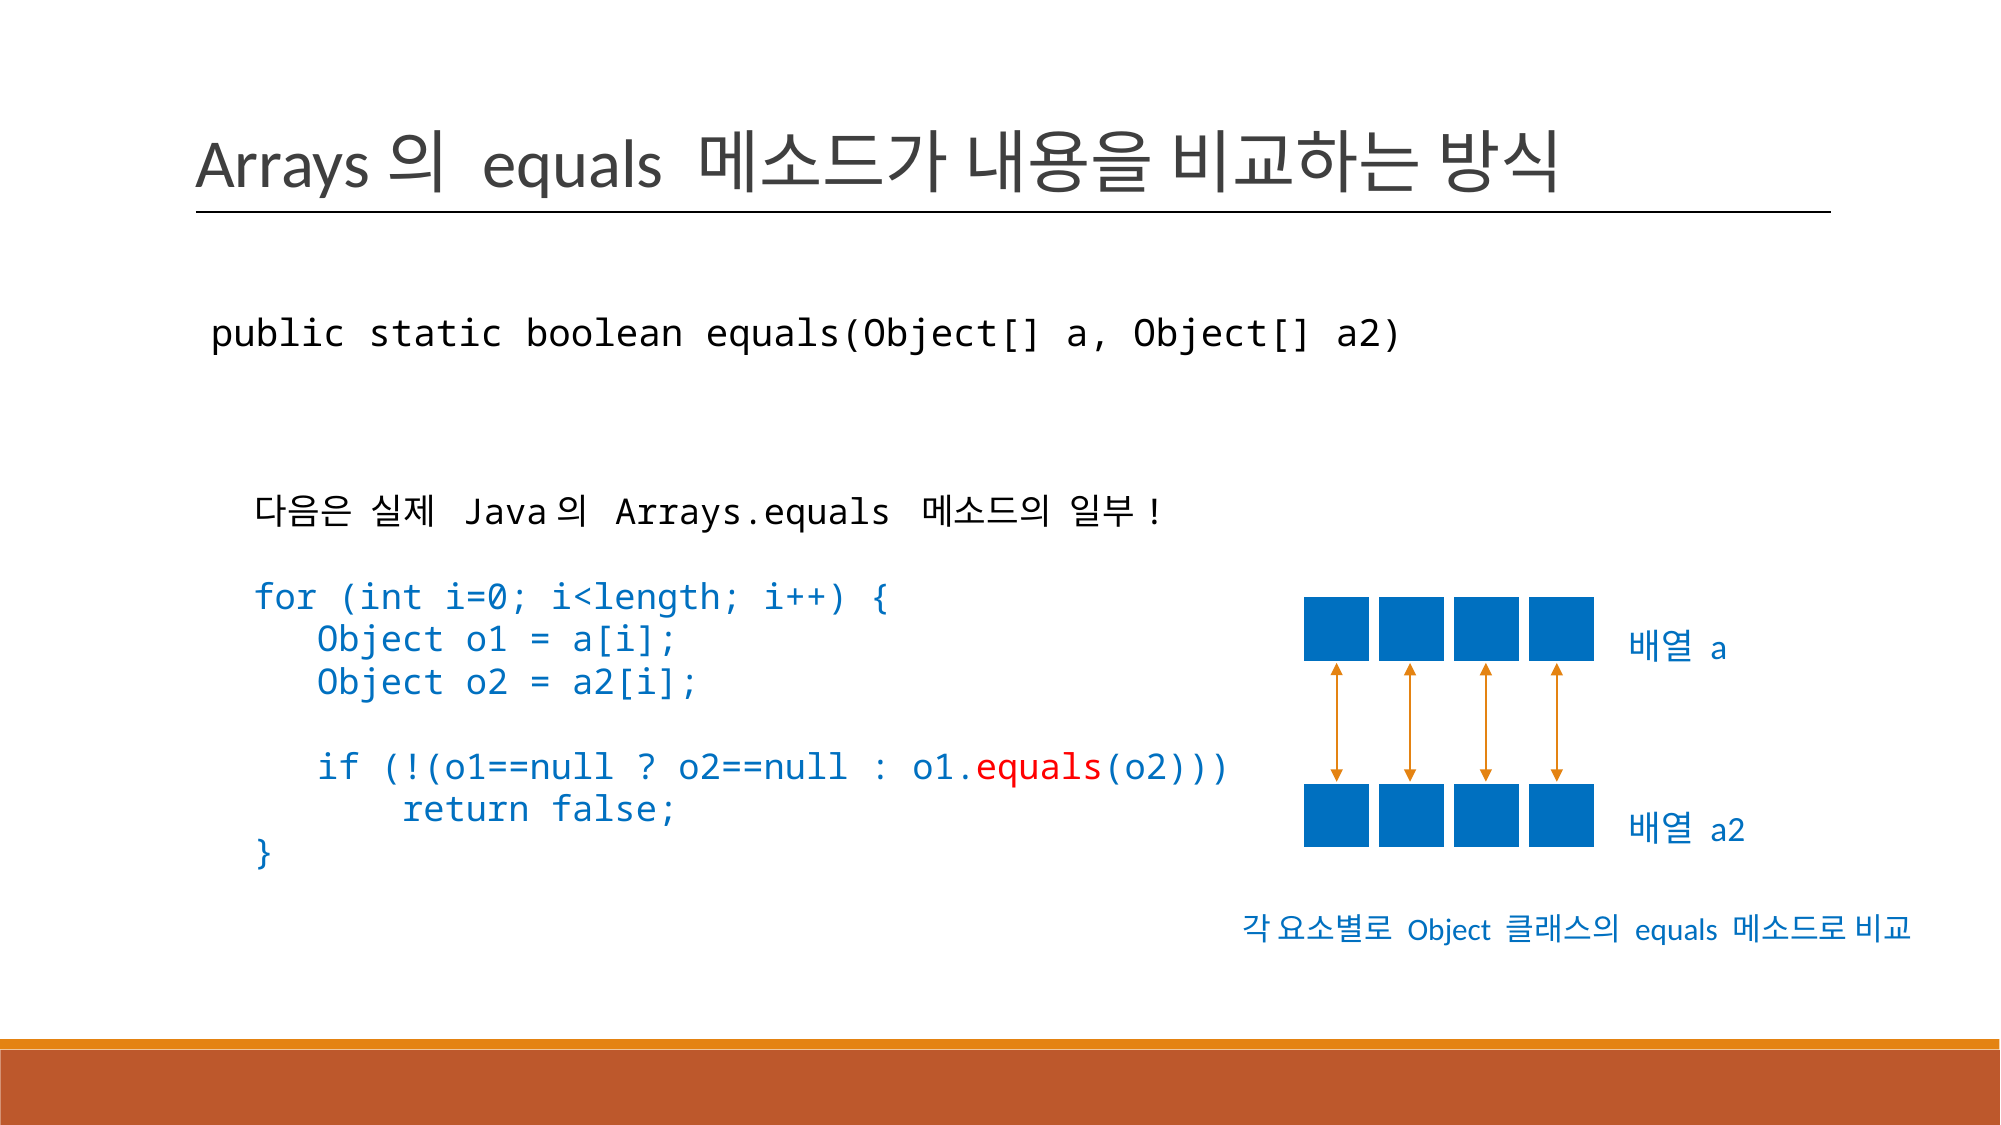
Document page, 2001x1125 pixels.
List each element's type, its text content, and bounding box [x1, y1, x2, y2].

text_box [1376, 595, 1447, 663]
text_box 각 요소별로 Object 클래스의 equals 메소드로 비교 [1227, 883, 1955, 955]
text_box [1526, 781, 1597, 850]
text_box [1376, 781, 1447, 850]
text_box [1526, 595, 1597, 663]
text_box [1451, 595, 1522, 663]
text_box [1301, 781, 1372, 850]
text_box 배열 a2 [1613, 777, 1830, 857]
text_box [1451, 781, 1522, 850]
text_box public static boolean equals(Object[] a, Object[] a2) 다음은 실제 Java의 Arrays.equals 메소드의 일부! for (int i=0; i<length; i++) { Object o1 = a[i]; Object o2 = a2[i]; if (!(o1==null ? o2==null : o1.equals(o2))) return false; } [195, 301, 1423, 922]
text_box Arrays의 equals 메소드가 내용을 비교하는 방식 [179, 20, 1830, 210]
text_box [1301, 595, 1372, 663]
text_box 배열 a [1613, 595, 1830, 674]
